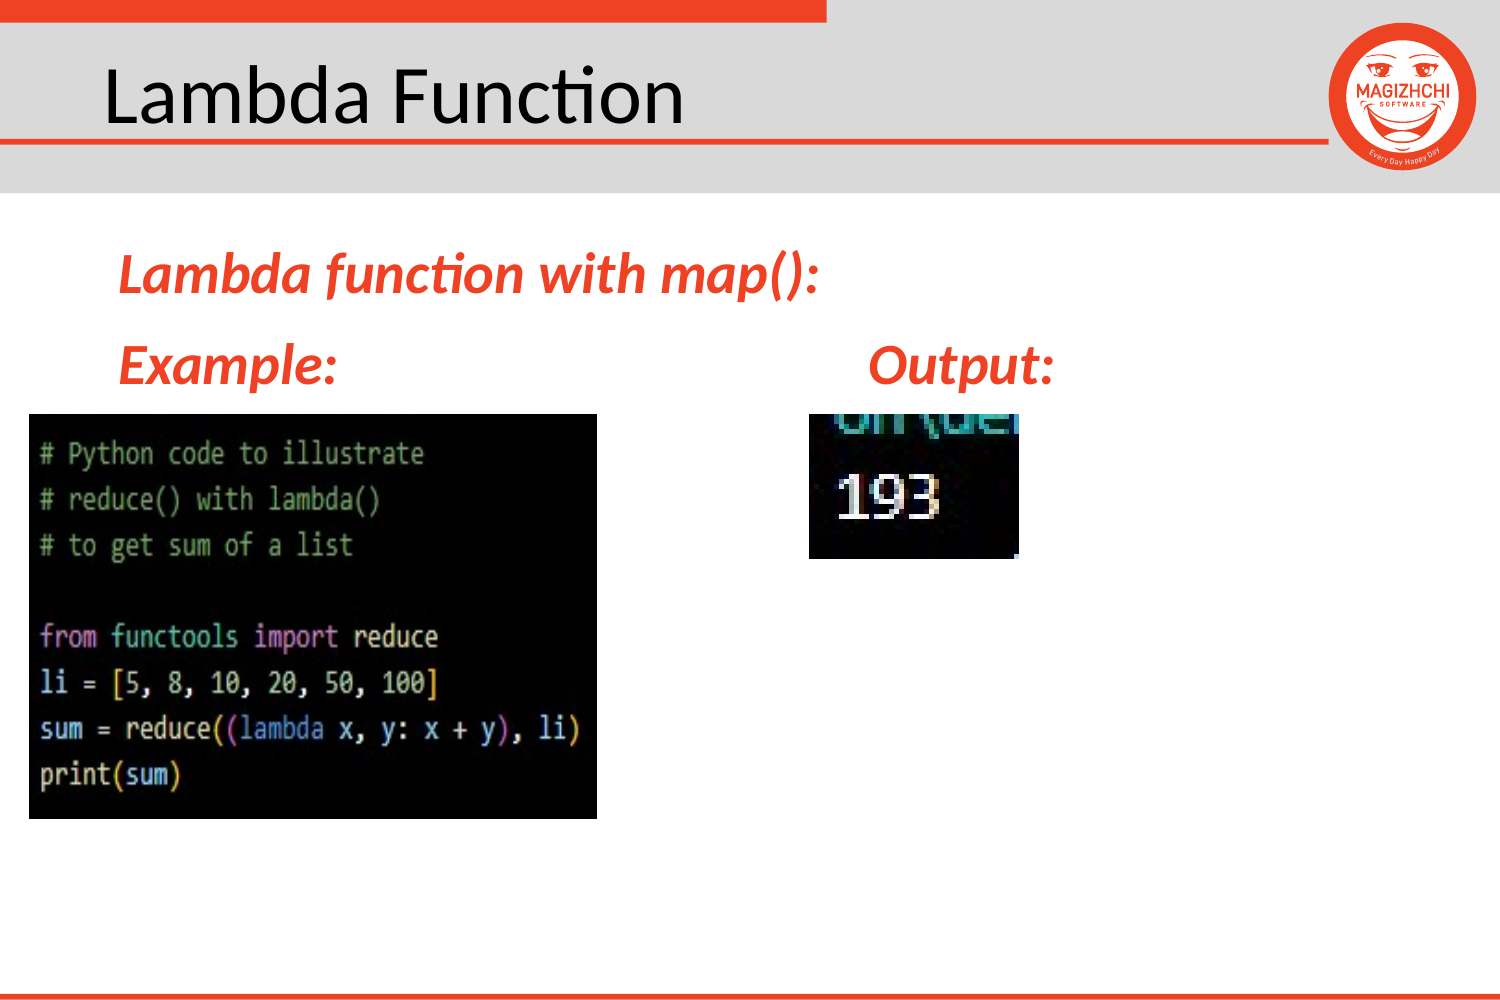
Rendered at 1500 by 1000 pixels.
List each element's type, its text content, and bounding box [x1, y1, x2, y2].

picture [29, 414, 597, 819]
title Lambda Function [88, 53, 1418, 140]
picture [808, 414, 1019, 559]
list Lambda function with map(): Example: Output: [103, 228, 1397, 863]
